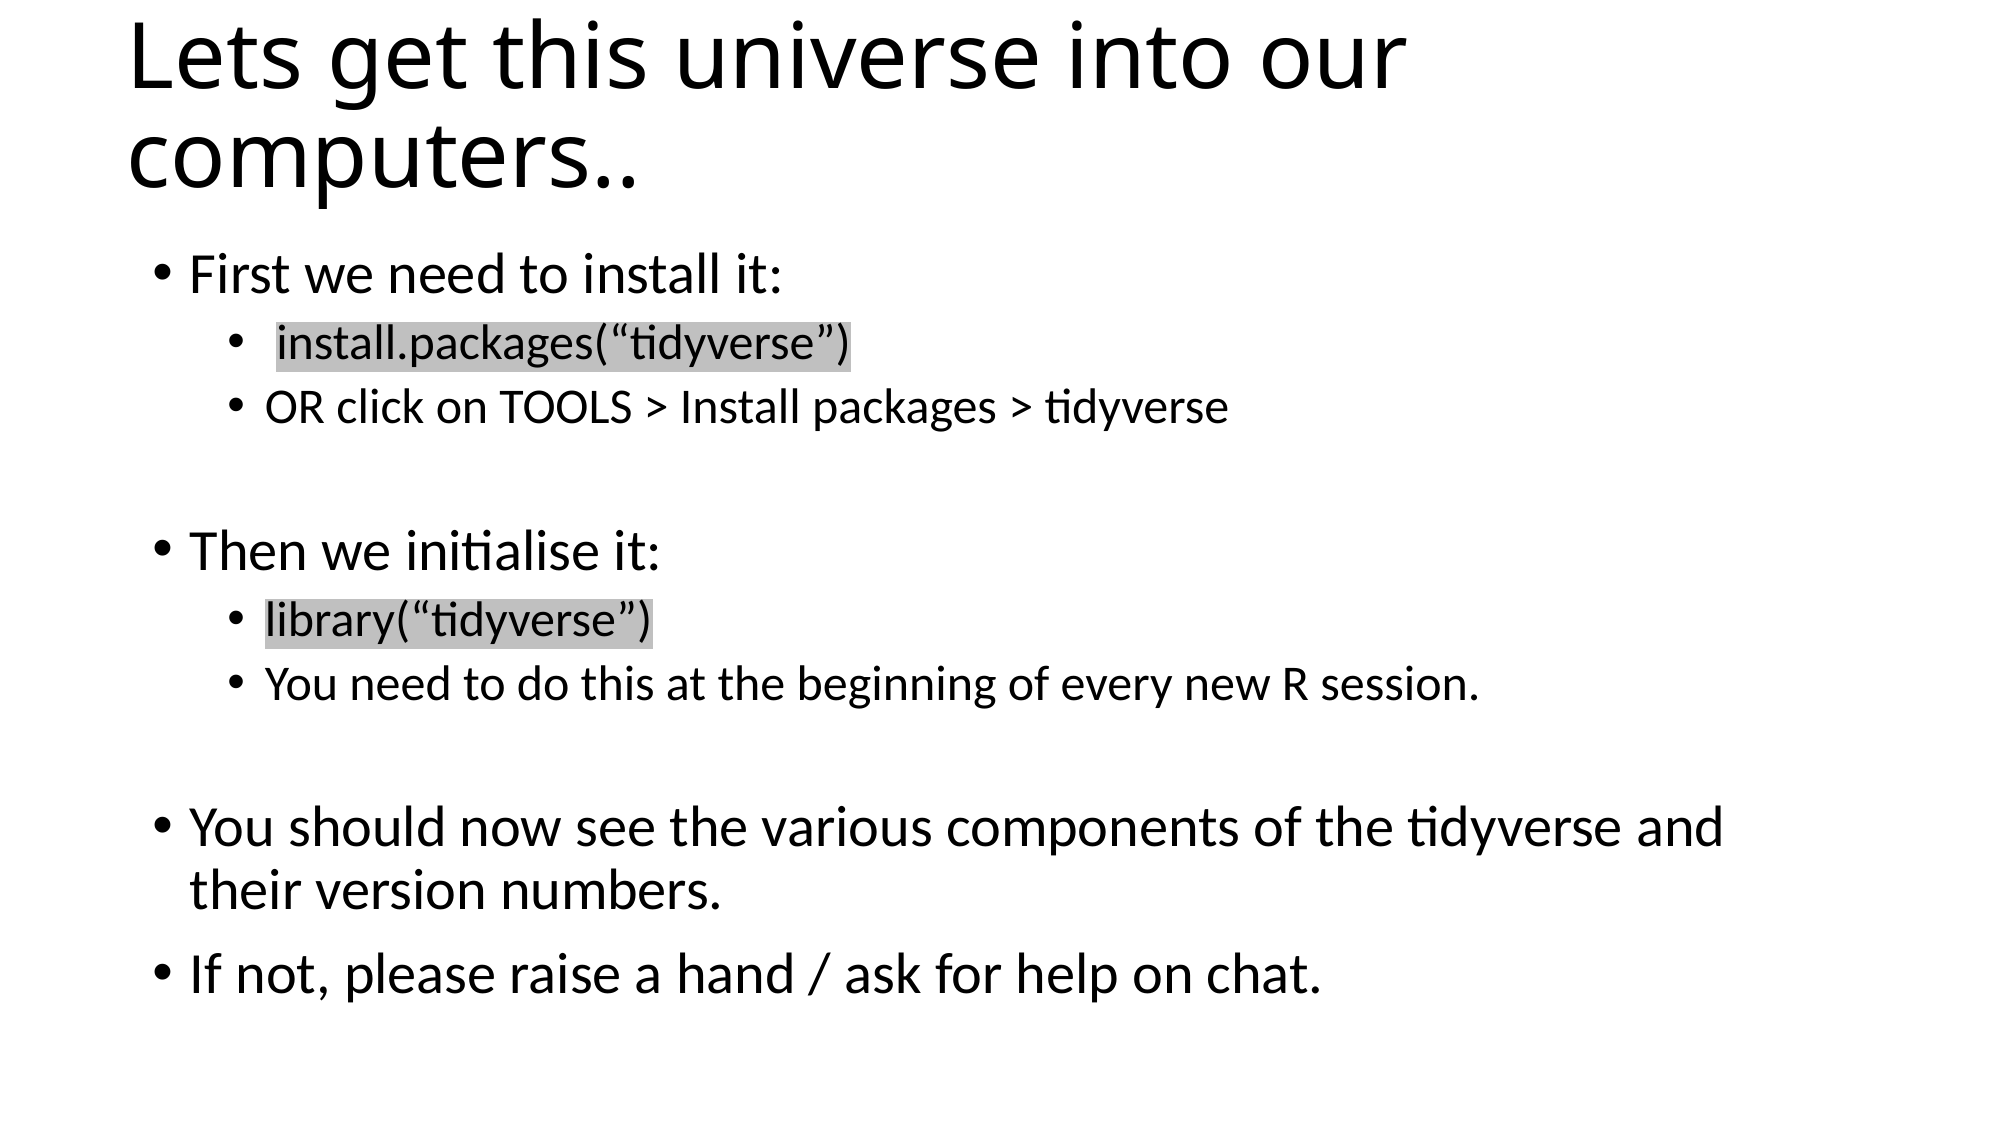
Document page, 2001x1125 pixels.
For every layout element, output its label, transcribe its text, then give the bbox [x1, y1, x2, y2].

title Lets get this universe into our computers.. [111, 0, 1837, 218]
list First we need to install it: install.packages(“tidyverse”) OR click on TOOLS > Install packages > tidyverse Then we initialise it: library(“tidyverse”) You need to do this at the beginning of every new R session. You should now see the various components of the tidyverse and their version numbers. If not, please raise a hand / ask for help on chat. [137, 235, 1863, 1038]
